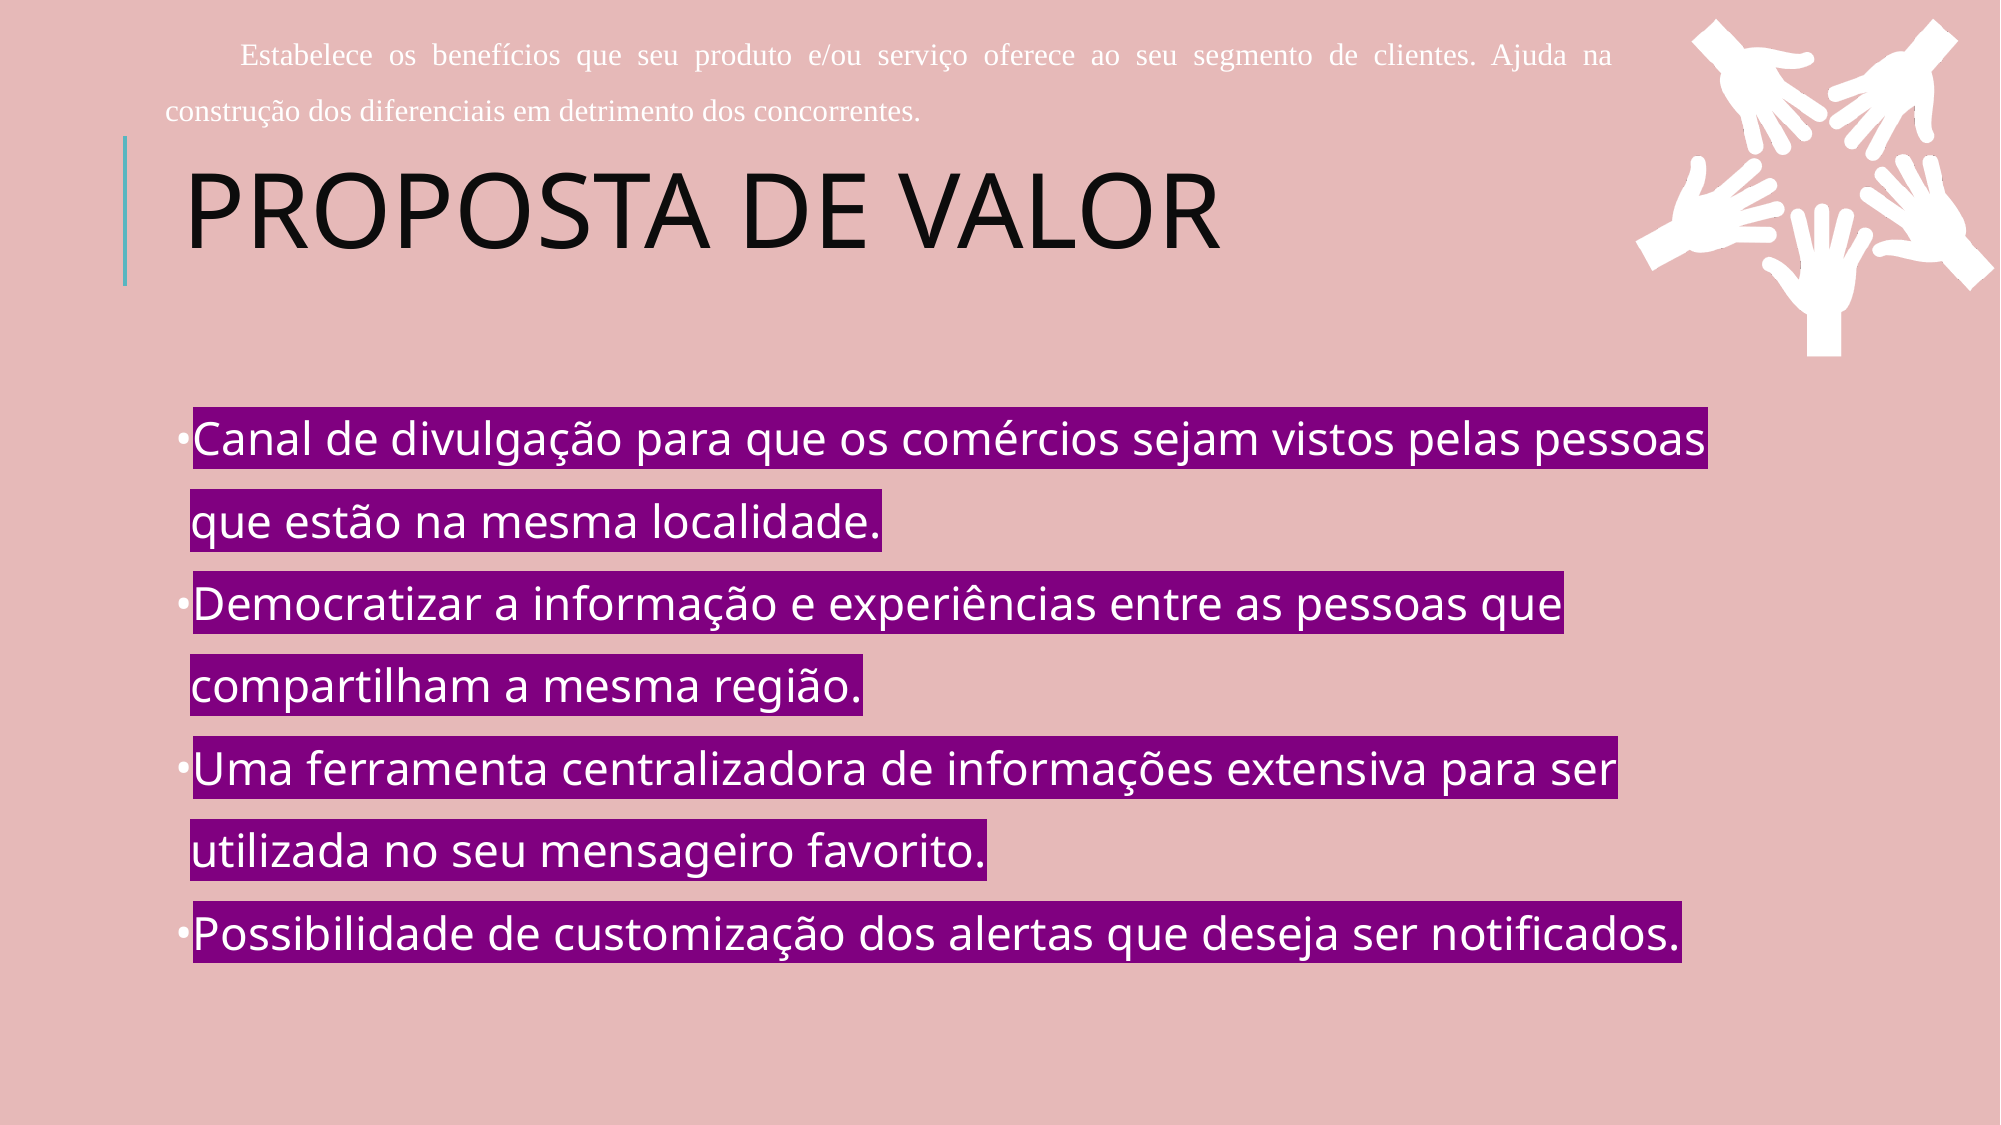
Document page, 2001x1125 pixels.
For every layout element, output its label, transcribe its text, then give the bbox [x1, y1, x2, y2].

list Canal de divulgação para que os comércios sejam vistos pelas pessoas que estão na mesma localidade. Democratizar a informação e experiências entre as pessoas que compartilham a mesma região. Uma ferramenta centralizadora de informações extensiva para ser utilizada no seu mensageiro favorito. Possibilidade de customização dos alertas que deseja ser notificados. [168, 375, 1763, 1035]
text_box Estabelece os benefícios que seu produto e/ou serviço oferece ao seu segmento de clientes. Ajuda na construção dos diferenciais em detrimento dos concorrentes. [0, 0, 1629, 143]
title PROPOSTA DE VALOR [168, 143, 1623, 342]
picture [1628, 1, 2000, 373]
